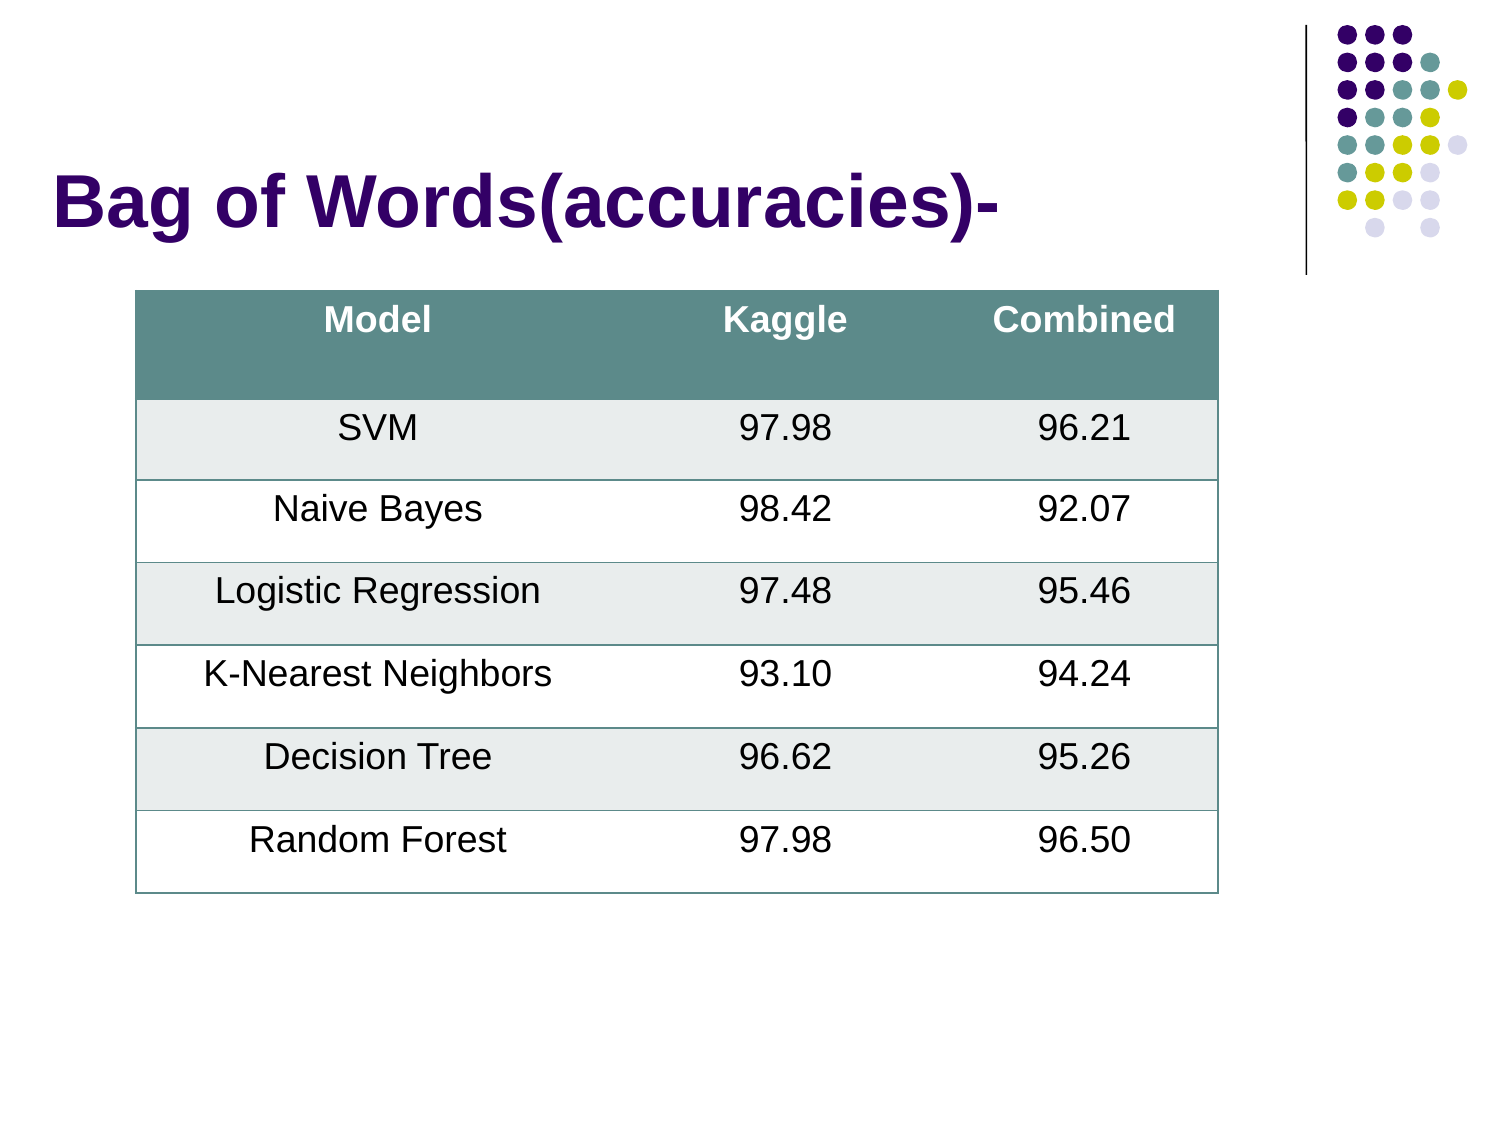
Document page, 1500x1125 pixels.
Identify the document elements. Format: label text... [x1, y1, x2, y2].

title Bag of Words(accuracies)- [37, 37, 1300, 250]
table_cell 95.26 [951, 729, 1217, 810]
table_header Combined [951, 292, 1217, 398]
table_cell SVM [137, 400, 620, 479]
table_cell 97.48 [620, 563, 951, 644]
table_header Model [137, 292, 620, 398]
table_cell 95.46 [951, 563, 1217, 644]
table_cell Logistic Regression [137, 563, 620, 644]
table_cell K-Nearest Neighbors [137, 646, 620, 727]
table_cell 94.24 [951, 646, 1217, 727]
table_cell 98.42 [620, 481, 951, 562]
table_cell 96.21 [951, 400, 1217, 479]
table_cell Naive Bayes [137, 481, 620, 562]
table_cell 96.50 [951, 811, 1217, 892]
table_header Kaggle [620, 292, 951, 398]
table_cell 97.98 [620, 811, 951, 892]
list [187, 249, 1400, 974]
table_cell 97.98 [620, 400, 951, 479]
table_cell Decision Tree [137, 729, 620, 810]
table_cell 96.62 [620, 729, 951, 810]
table_cell 92.07 [951, 481, 1217, 562]
table_cell 93.10 [620, 646, 951, 727]
table_cell Random Forest [137, 811, 620, 892]
